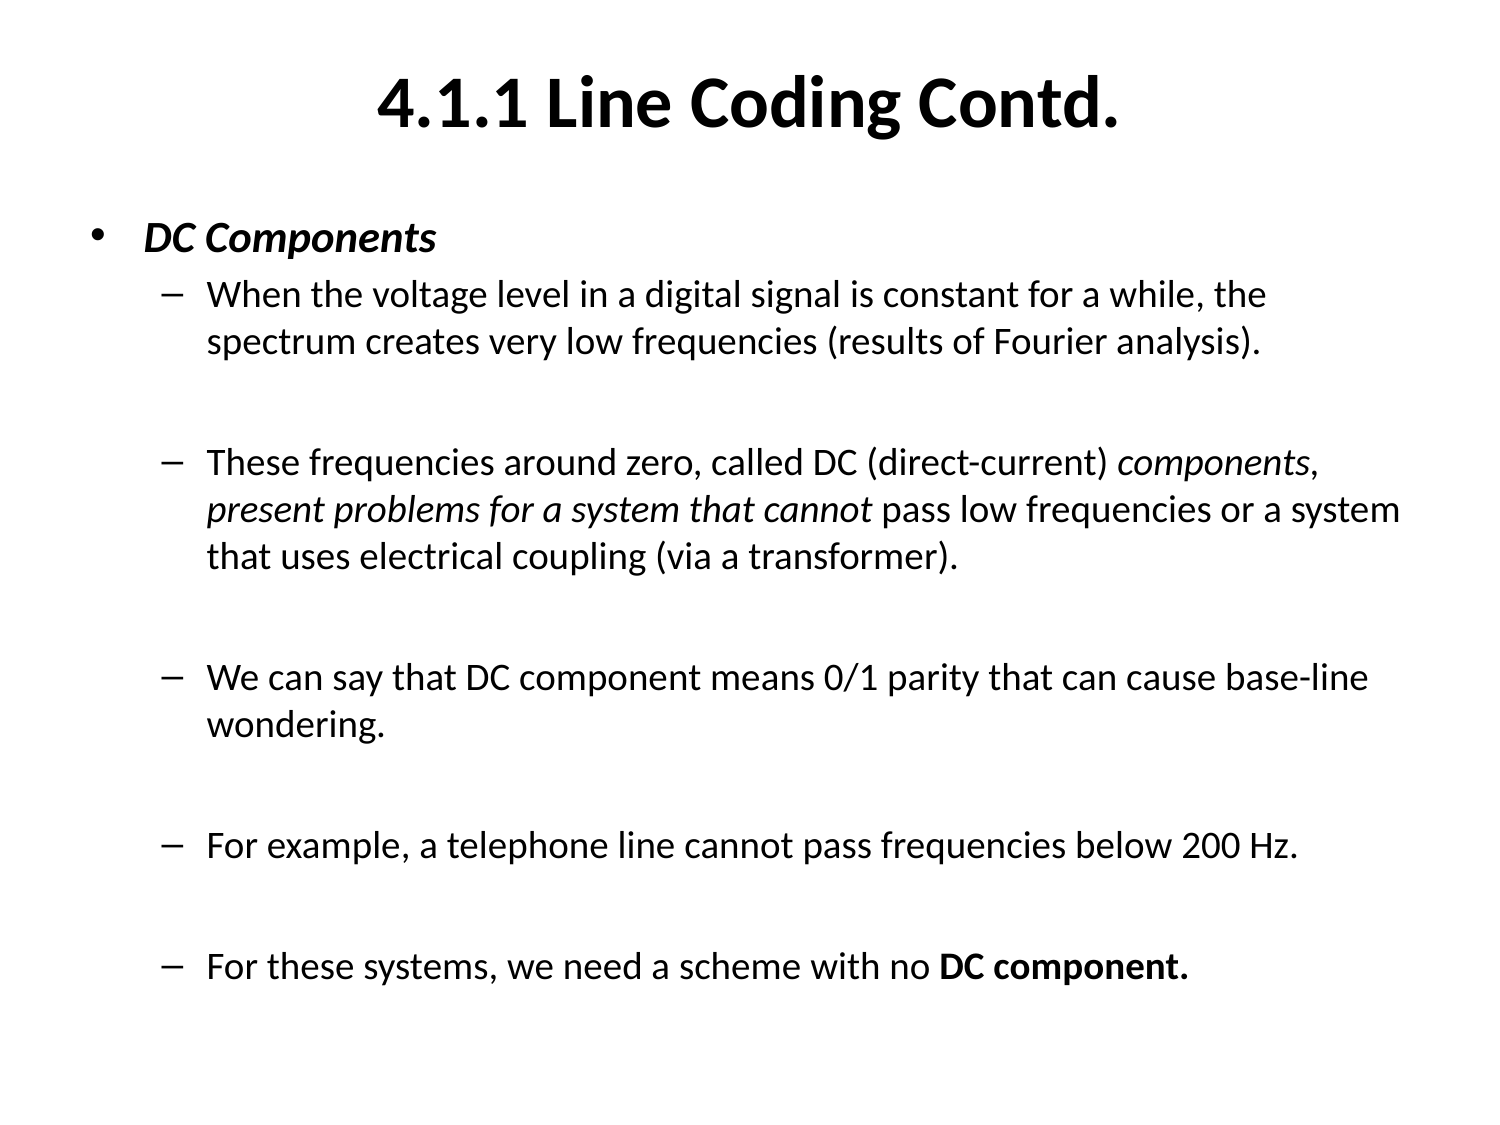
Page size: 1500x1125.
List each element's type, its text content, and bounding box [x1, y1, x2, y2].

title 4.1.1 Line Coding Contd. [75, 45, 1425, 150]
list DC Components When the voltage level in a digital signal is constant for a while, the spectrum creates very low frequencies (results of Fourier analysis). These frequencies around zero, called DC (direct-current) components, present problems for a system that cannot pass low frequencies or a system that uses electrical coupling (via a transformer). We can say that DC component means 0/1 parity that can cause base-line wondering. For example, a telephone line cannot pass frequencies below 200 Hz. For these systems, we need a scheme with no DC component. [75, 200, 1425, 1005]
